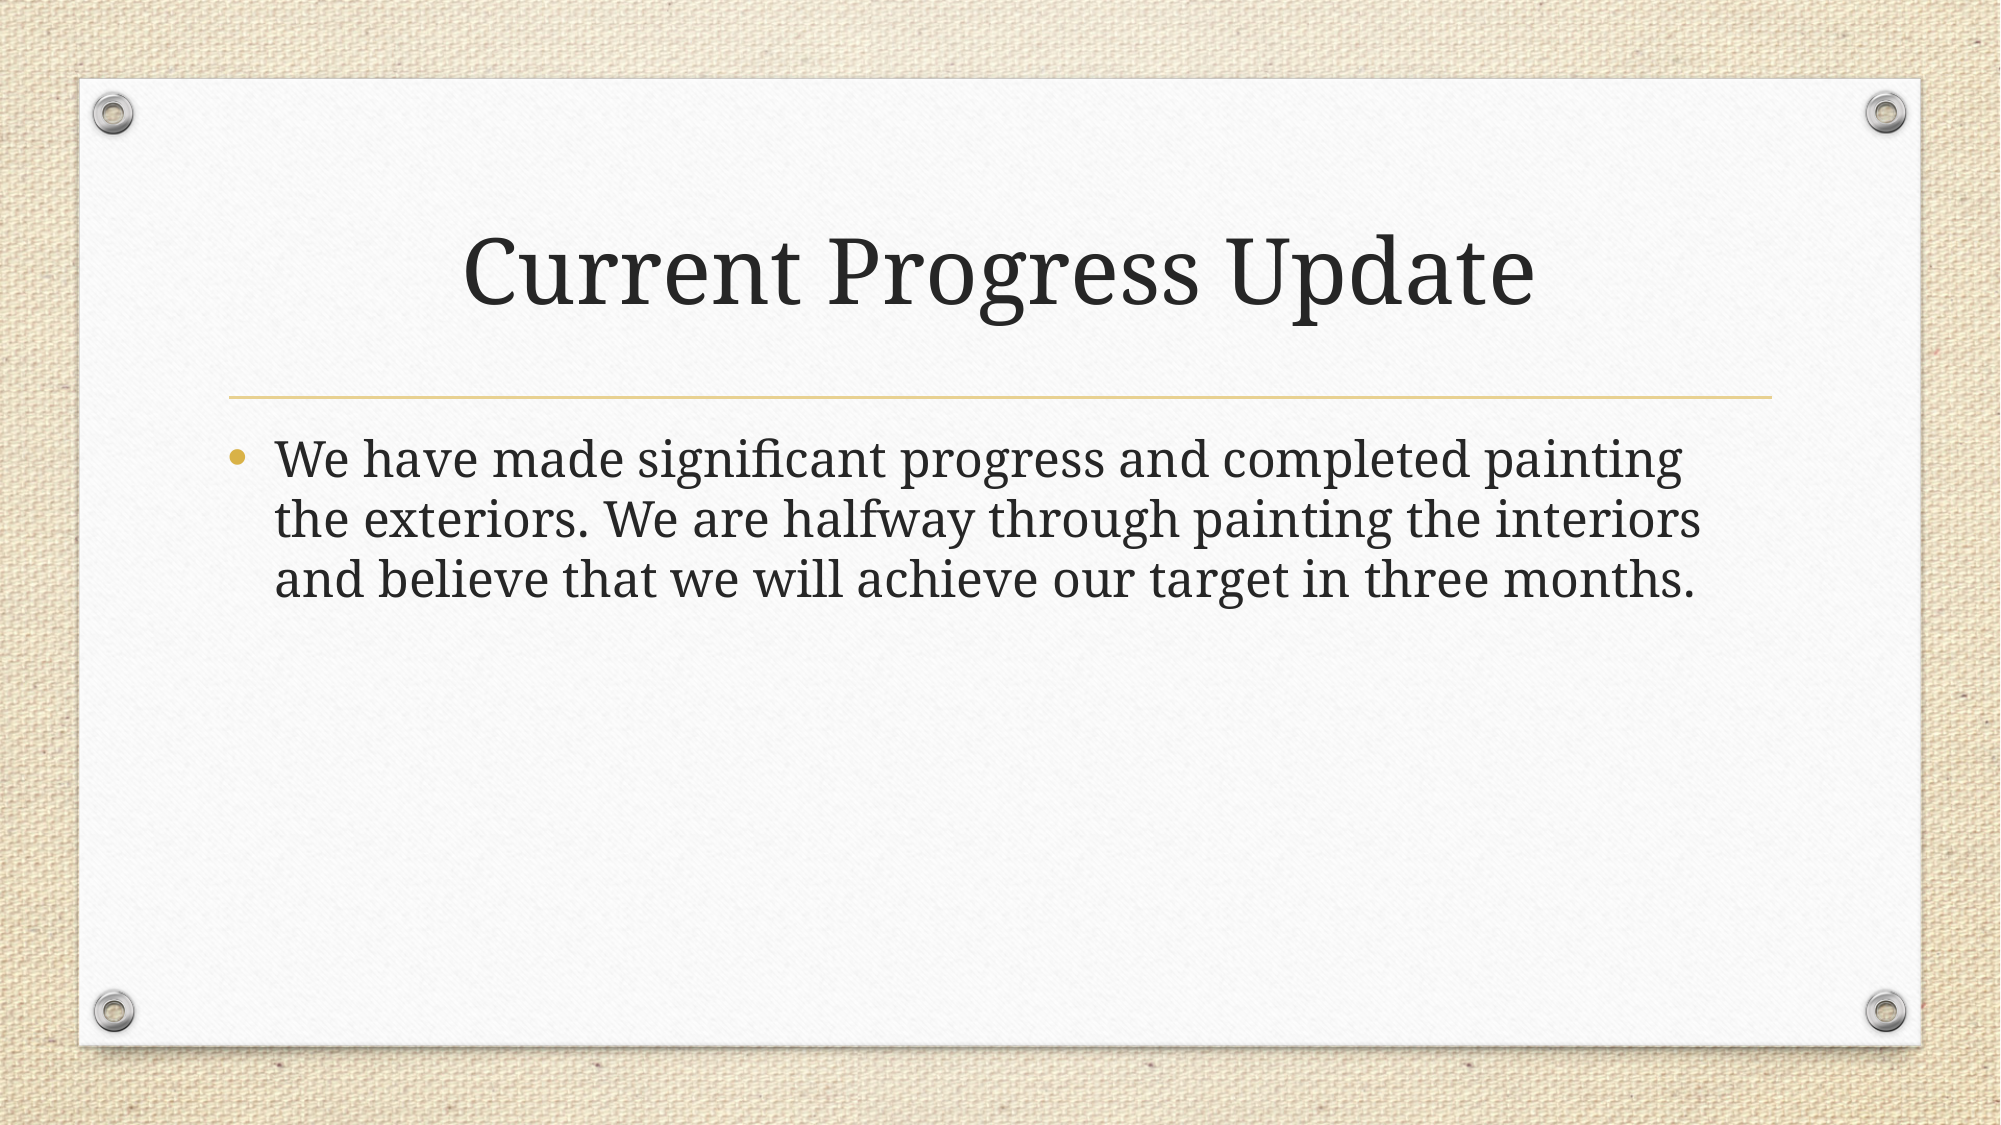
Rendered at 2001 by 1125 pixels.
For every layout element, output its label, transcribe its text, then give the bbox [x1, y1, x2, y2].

list We have made significant progress and completed painting the exteriors. We are halfway through painting the interiors and believe that we will achieve our target in three months. [212, 419, 1788, 964]
title Current Progress Update [212, 161, 1788, 375]
picture [0, 0, 2001, 1125]
